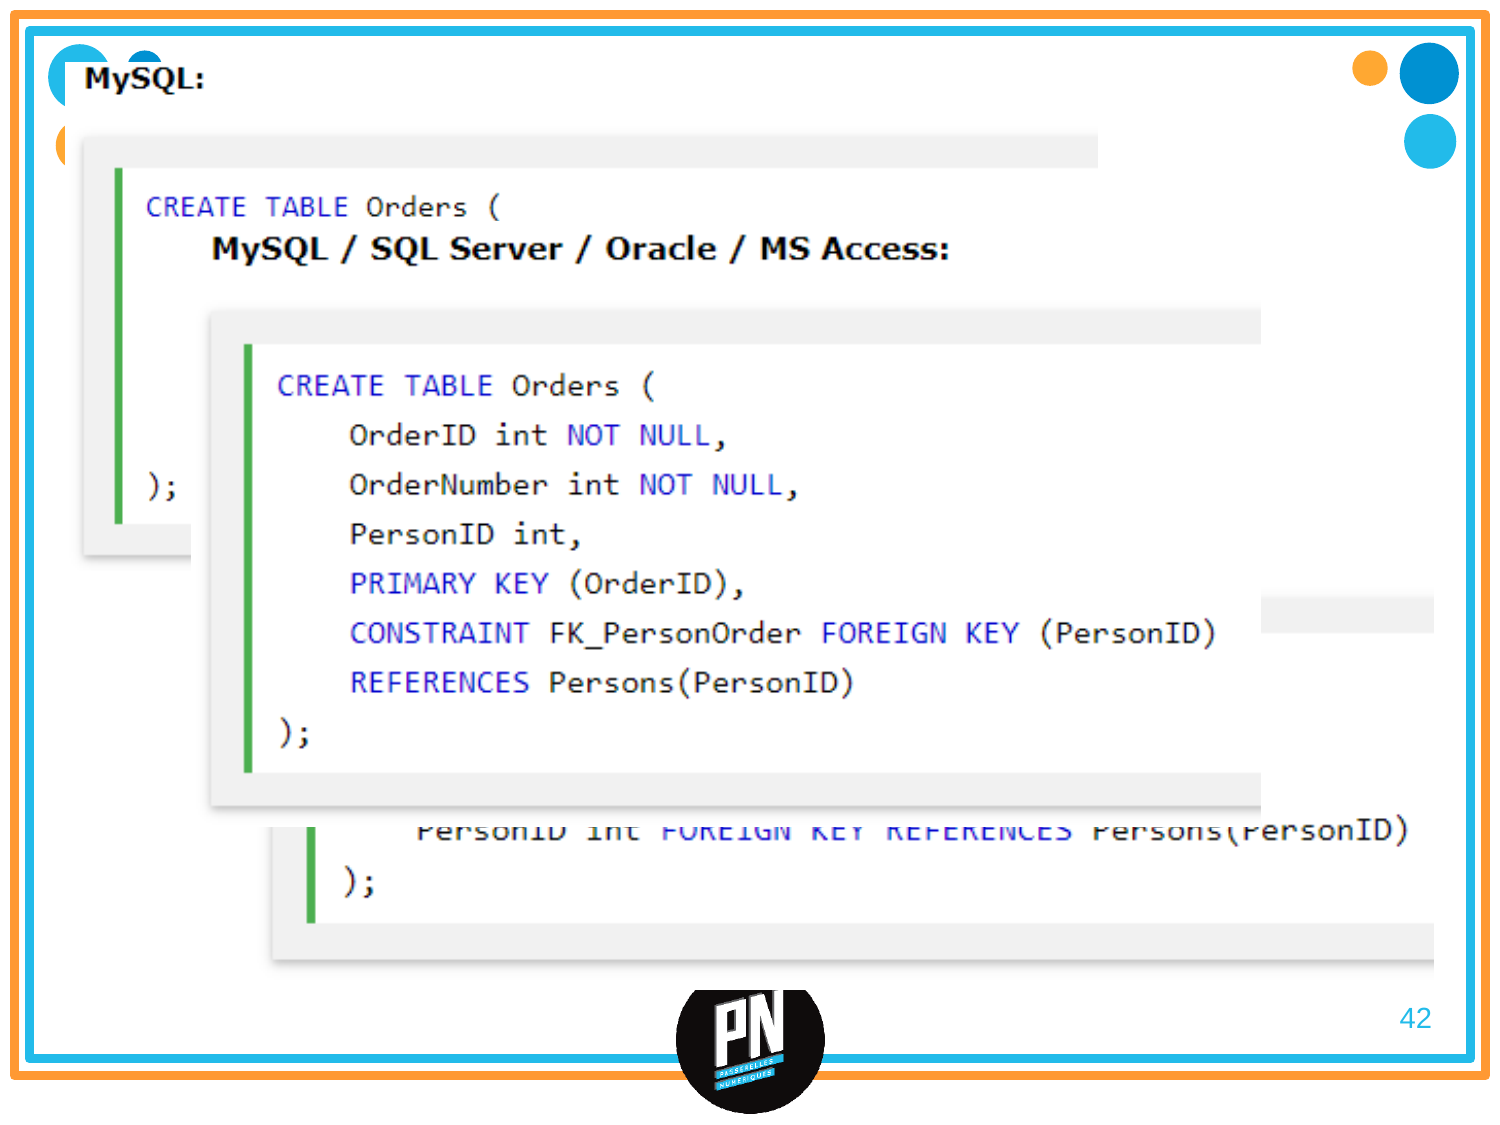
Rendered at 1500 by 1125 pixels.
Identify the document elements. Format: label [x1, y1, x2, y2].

picture [64, 62, 1434, 1115]
